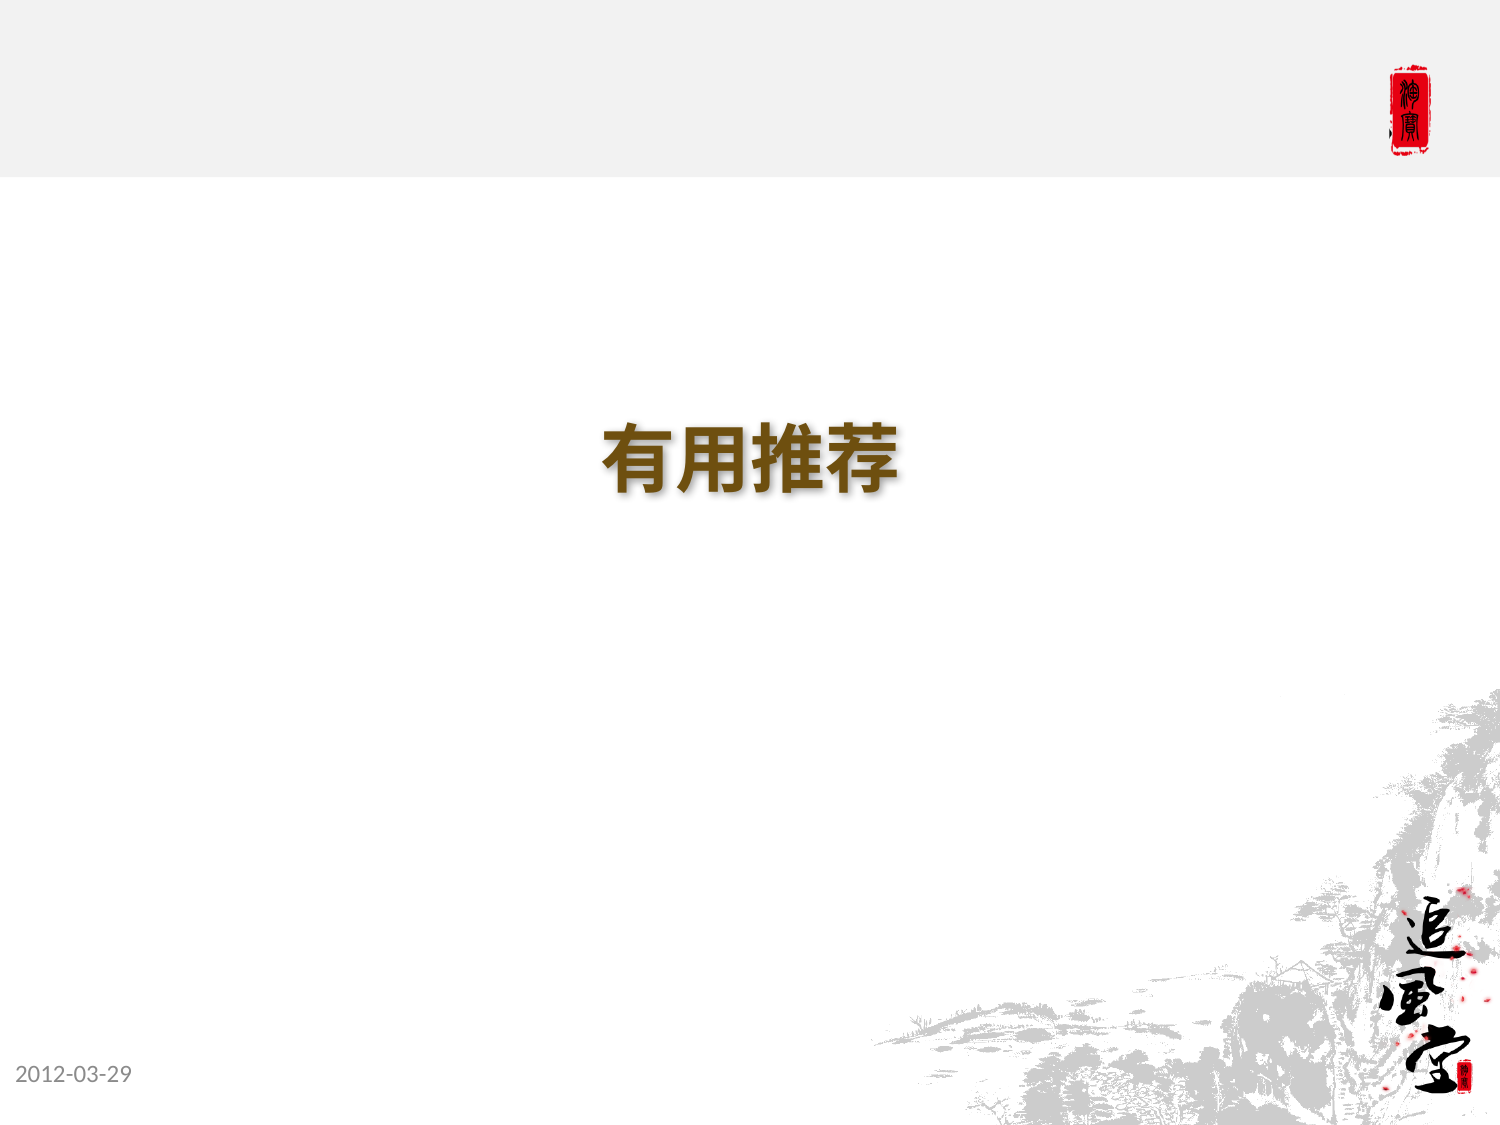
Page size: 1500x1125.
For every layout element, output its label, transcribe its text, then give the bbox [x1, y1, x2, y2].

title 有用推荐 [0, 403, 1500, 510]
picture [1376, 887, 1495, 1094]
picture [1389, 59, 1440, 156]
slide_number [0, 1042, 350, 1103]
